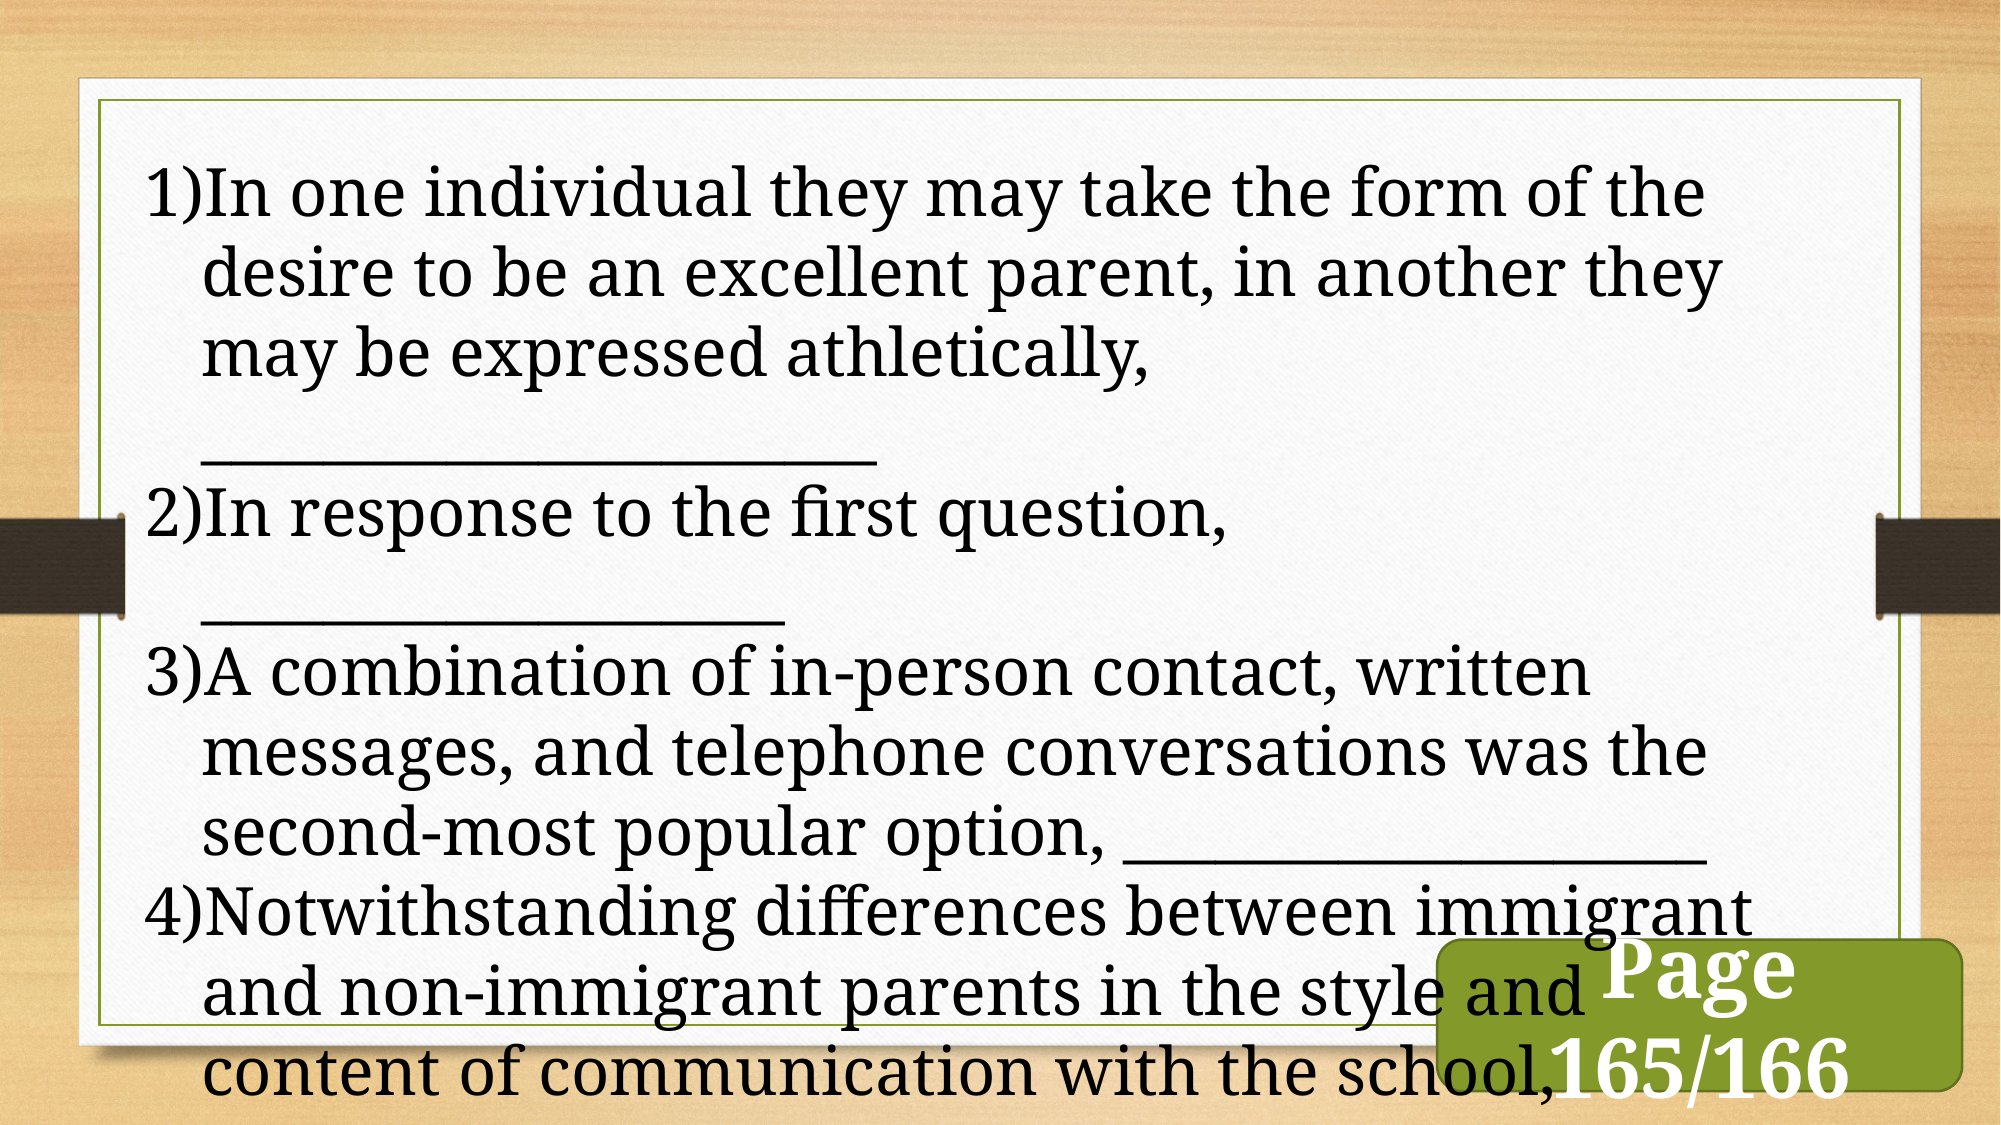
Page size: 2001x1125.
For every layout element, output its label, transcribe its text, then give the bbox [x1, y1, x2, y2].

text_box Page 165/166 [1833, 938, 1964, 1093]
picture [0, 0, 2001, 1125]
text_box In one individual they may take the form of the desire to be an excellent parent, in another they may be expressed athletically, ______________________ In response to the first question, ___________________ A combination of in-person contact, written messages, and telephone conversations was the second-most popular option, ___________________ Notwithstanding differences between immigrant and non-immigrant parents in the style and content of communication with the school, _____________________ [130, 142, 1833, 1125]
